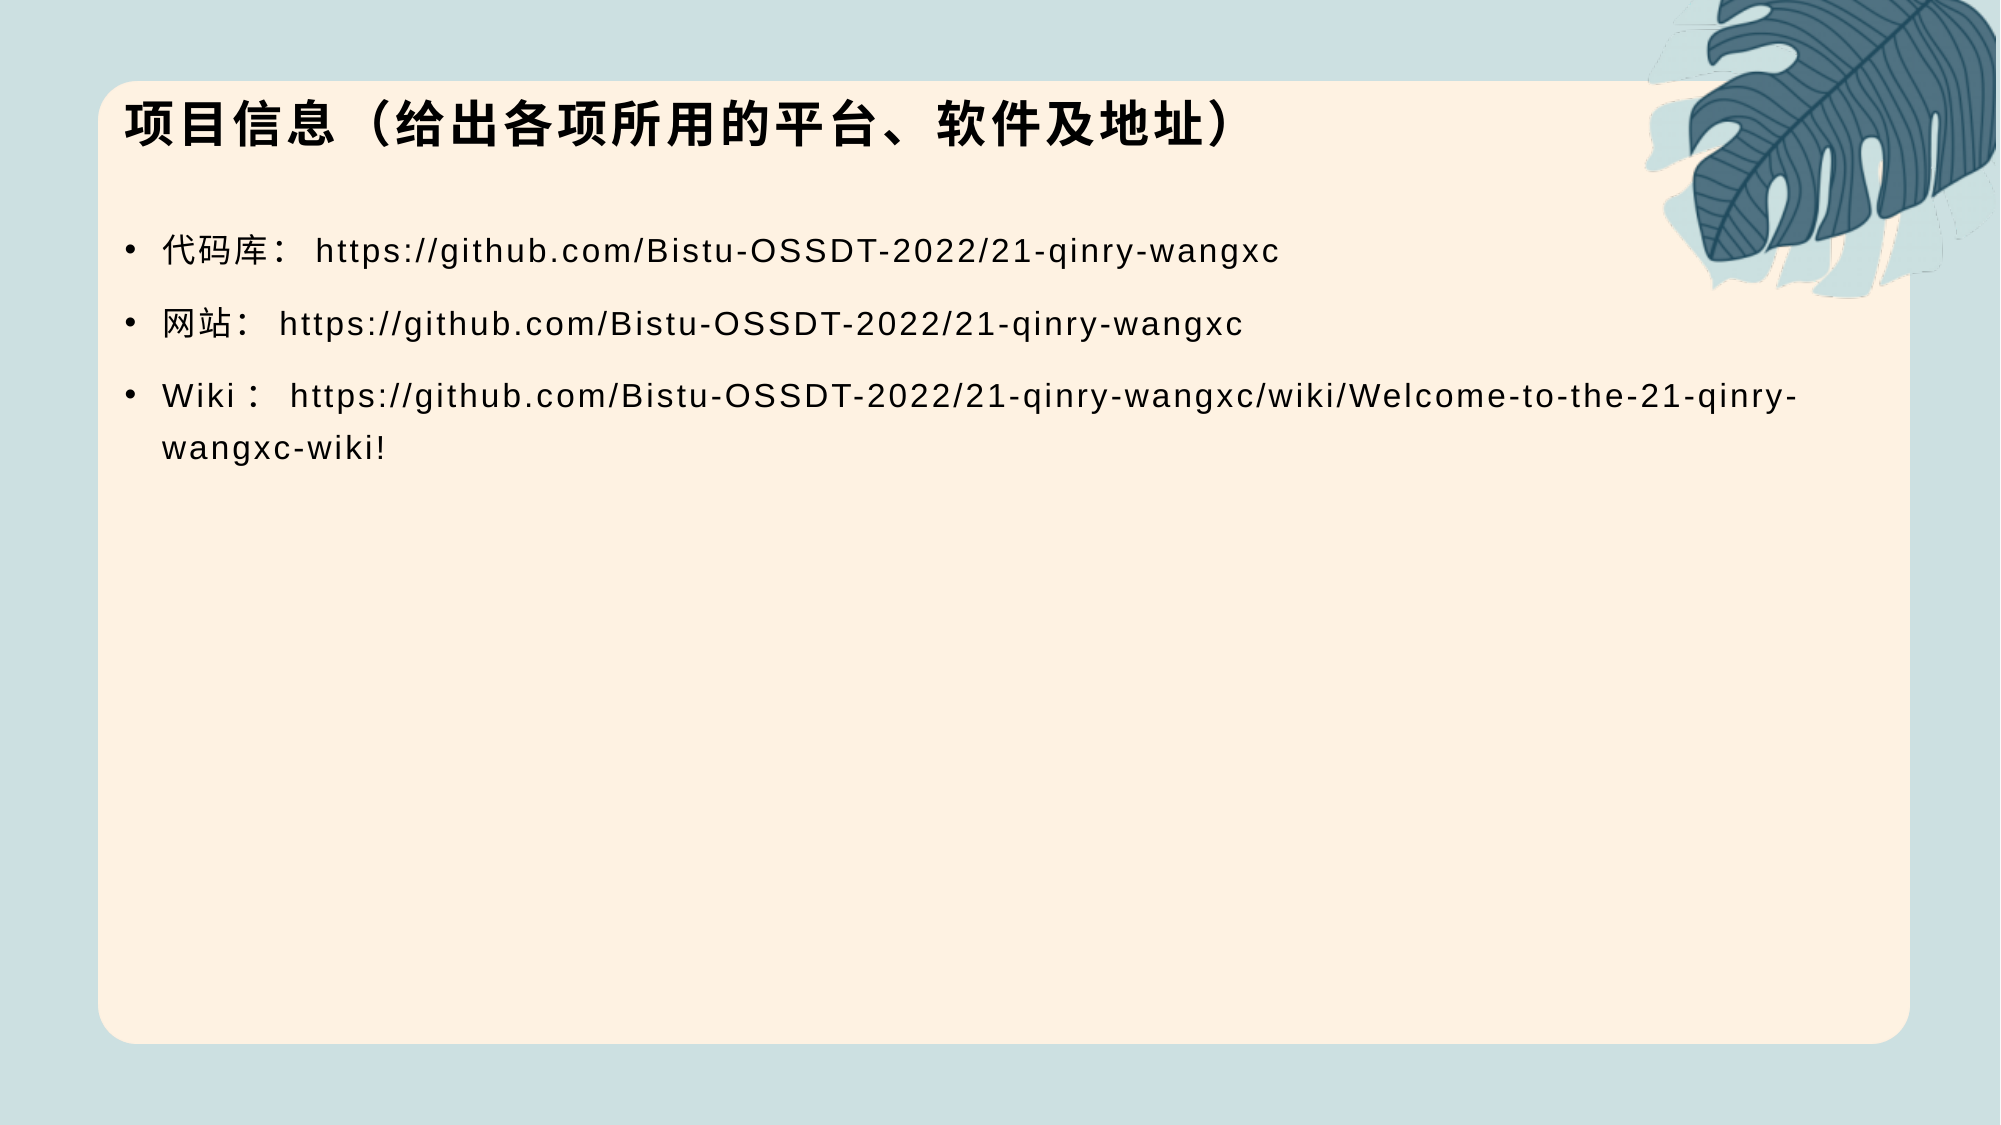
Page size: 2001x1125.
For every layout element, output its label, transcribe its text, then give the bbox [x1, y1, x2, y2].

list 代码库：https://github.com/Bistu-OSSDT-2022/21-qinry-wangxc 网站：https://github.com/Bistu-OSSDT-2022/21-qinry-wangxc Wiki：https://github.com/Bistu-OSSDT-2022/21-qinry-wangxc/wiki/Welcome-to-the-21-qinry-wangxc-wiki! [109, 209, 1891, 987]
title 项目信息（给出各项所用的平台、软件及地址） [109, 115, 1891, 189]
picture [0, 0, 2001, 1125]
